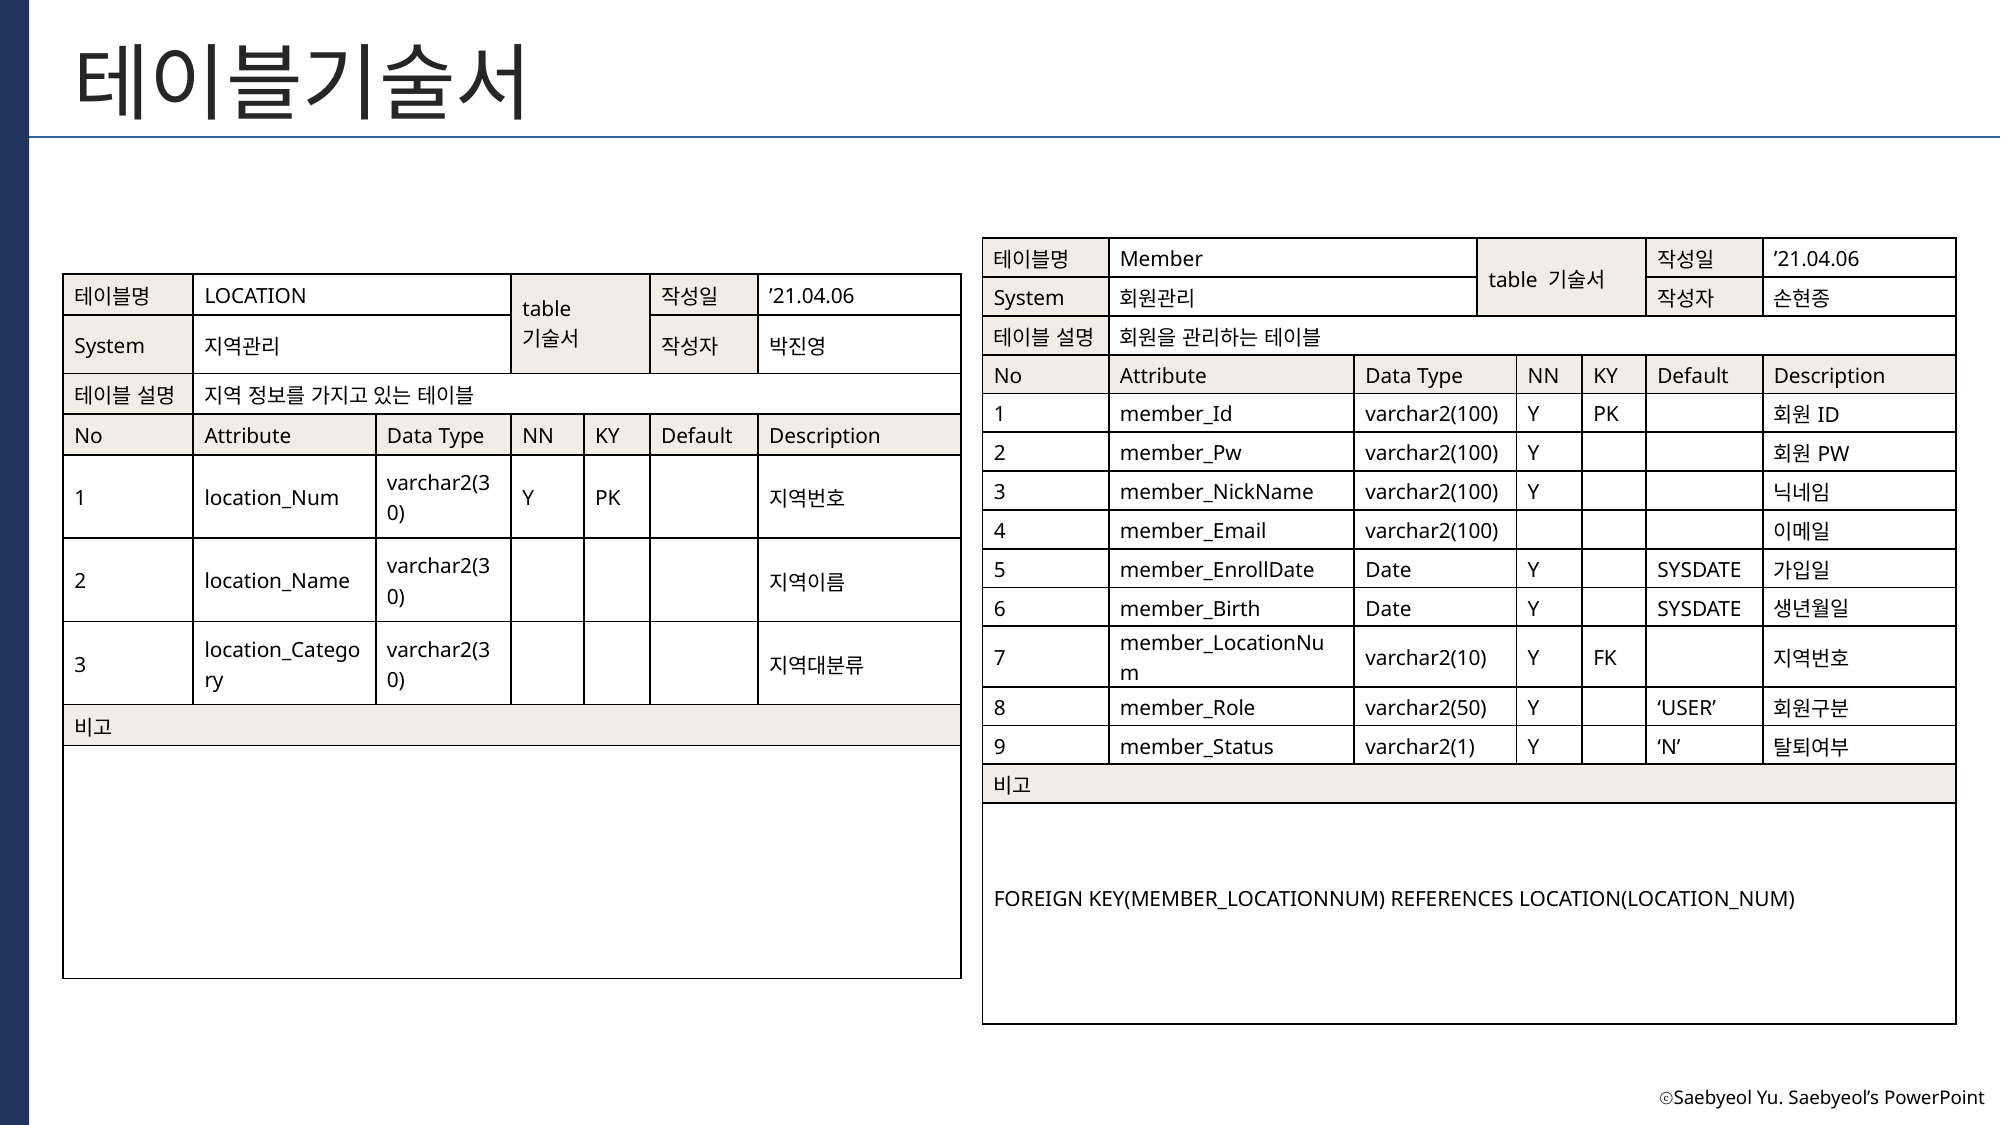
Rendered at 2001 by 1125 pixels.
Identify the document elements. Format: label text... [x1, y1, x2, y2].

table_cell 비고 [64, 705, 960, 745]
table_cell member_Role [1110, 688, 1353, 725]
table_cell ‘N’ [1647, 726, 1762, 763]
table_cell Y [1517, 726, 1581, 763]
table_cell 지역번호 [759, 456, 960, 537]
table_cell 닉네임 [1764, 472, 1955, 509]
table_cell Y [1517, 472, 1581, 509]
table_cell 5 [983, 550, 1108, 587]
table_cell 회원PW [1764, 433, 1955, 470]
table_header 작성일 [651, 275, 757, 314]
table_cell 테이블 설명 [983, 317, 1108, 354]
table_header 작성일 [1647, 239, 1762, 276]
table_cell FOREIGN KEY(MEMBER_LOCATIONNUM) REFERENCES LOCATION(LOCATION_NUM) [983, 804, 1955, 1023]
table_cell varchar2(30) [377, 456, 510, 537]
table_cell varchar2(50) [1355, 688, 1516, 725]
table_cell [1647, 511, 1762, 548]
table_cell Date [1355, 550, 1516, 587]
table_cell 이메일 [1764, 511, 1955, 548]
table_cell [1647, 433, 1762, 470]
table_cell [1583, 433, 1645, 470]
table_cell location_Num [194, 456, 375, 537]
table_cell 생년월일 [1764, 588, 1955, 625]
table_cell Default [651, 415, 757, 454]
table_cell 9 [983, 726, 1108, 763]
table_cell FK [1583, 627, 1645, 686]
table_cell Y [1517, 588, 1581, 625]
table_cell varchar2(100) [1355, 472, 1516, 509]
table_header table 기술서 [1478, 239, 1645, 315]
table_cell [1583, 588, 1645, 625]
table_cell 작성자 [1647, 278, 1762, 315]
table_cell [512, 622, 583, 704]
table_cell Attribute [194, 415, 375, 454]
table_cell [585, 539, 649, 621]
table_cell Attribute [1110, 356, 1353, 393]
table_cell 손현종 [1764, 278, 1955, 315]
table_cell [1583, 688, 1645, 725]
table_cell member_LocationNum [1110, 627, 1353, 686]
table_header table 기술서 [512, 275, 649, 373]
table_header ’21.04.06 [1764, 239, 1955, 276]
table_cell [651, 456, 757, 537]
table_cell Description [759, 415, 960, 454]
table_cell 2 [64, 539, 192, 621]
table_cell Date [1355, 588, 1516, 625]
table_cell PK [585, 456, 649, 537]
table_cell 1 [983, 394, 1108, 431]
table_header 테이블명 [64, 275, 192, 314]
table_cell ‘USER’ [1647, 688, 1762, 725]
table_cell Data Type [1355, 356, 1516, 393]
table_cell NN [1517, 356, 1581, 393]
table_cell 회원을 관리하는 테이블 [1110, 317, 1955, 354]
table_cell member_Status [1110, 726, 1353, 763]
table_cell PK [1583, 394, 1645, 431]
table_cell varchar2(30) [377, 539, 510, 621]
table_cell [651, 539, 757, 621]
table_cell 8 [983, 688, 1108, 725]
table_cell 4 [983, 511, 1108, 548]
table_cell varchar2(100) [1355, 433, 1516, 470]
table_header ’21.04.06 [759, 275, 960, 314]
table_cell varchar2(100) [1355, 394, 1516, 431]
table_cell member_Id [1110, 394, 1353, 431]
table_cell System [64, 316, 192, 373]
table_cell member_EnrollDate [1110, 550, 1353, 587]
table_cell 지역관리 [194, 316, 510, 373]
table_cell 회원구분 [1764, 688, 1955, 725]
table_cell 테이블 설명 [64, 374, 192, 413]
table_cell Y [512, 456, 583, 537]
table_header Member [1110, 239, 1476, 276]
table_cell 3 [64, 622, 192, 704]
table_cell No [983, 356, 1108, 393]
table_cell Y [1517, 394, 1581, 431]
table_cell [512, 539, 583, 621]
text_box 테이블기술서 [58, 23, 732, 136]
table_cell [1583, 550, 1645, 587]
table_cell 비고 [983, 765, 1955, 802]
table_cell [585, 622, 649, 704]
table_cell 지역 정보를 가지고 있는 테이블 [194, 374, 960, 413]
table_cell location_Name [194, 539, 375, 621]
table_cell 회원ID [1764, 394, 1955, 431]
table_cell Y [1517, 688, 1581, 725]
table_cell 지역번호 [1764, 627, 1955, 686]
table_cell 7 [983, 627, 1108, 686]
table_cell 지역이름 [759, 539, 960, 621]
table_cell [1647, 394, 1762, 431]
table_header 테이블명 [983, 239, 1108, 276]
table_cell varchar2(10) [1355, 627, 1516, 686]
table_cell 3 [983, 472, 1108, 509]
table_cell Y [1517, 627, 1581, 686]
table_cell NN [512, 415, 583, 454]
table_cell Y [1517, 550, 1581, 587]
table_cell [1583, 511, 1645, 548]
table_cell System [983, 278, 1108, 315]
table_cell Data Type [377, 415, 510, 454]
table_cell KY [585, 415, 649, 454]
table_cell [1583, 726, 1645, 763]
table_cell 1 [64, 456, 192, 537]
table_cell varchar2(30) [377, 622, 510, 704]
table_cell varchar2(1) [1355, 726, 1516, 763]
table_cell Y [1517, 433, 1581, 470]
text_box [0, 0, 30, 1125]
table_cell KY [1583, 356, 1645, 393]
table_cell 탈퇴여부 [1764, 726, 1955, 763]
table_cell 2 [983, 433, 1108, 470]
table_cell 회원관리 [1110, 278, 1476, 315]
table_cell member_Email [1110, 511, 1353, 548]
table_cell [1517, 511, 1581, 548]
table_cell member_NickName [1110, 472, 1353, 509]
table_cell 박진영 [759, 316, 960, 373]
table_cell [64, 746, 960, 978]
table_cell 가입일 [1764, 550, 1955, 587]
table_cell [651, 622, 757, 704]
table_cell [1583, 472, 1645, 509]
table_cell SYSDATE [1647, 588, 1762, 625]
table_cell 6 [983, 588, 1108, 625]
table_cell [1647, 627, 1762, 686]
table_cell 작성자 [651, 316, 757, 373]
table_cell SYSDATE [1647, 550, 1762, 587]
table_cell No [64, 415, 192, 454]
table_cell member_Birth [1110, 588, 1353, 625]
table_cell Default [1647, 356, 1762, 393]
table_cell 지역대분류 [759, 622, 960, 704]
table_header LOCATION [194, 275, 510, 314]
table_cell Description [1764, 356, 1955, 393]
table_cell varchar2(100) [1355, 511, 1516, 548]
table_cell location_Category [194, 622, 375, 704]
table_cell member_Pw [1110, 433, 1353, 470]
table_cell [1647, 472, 1762, 509]
